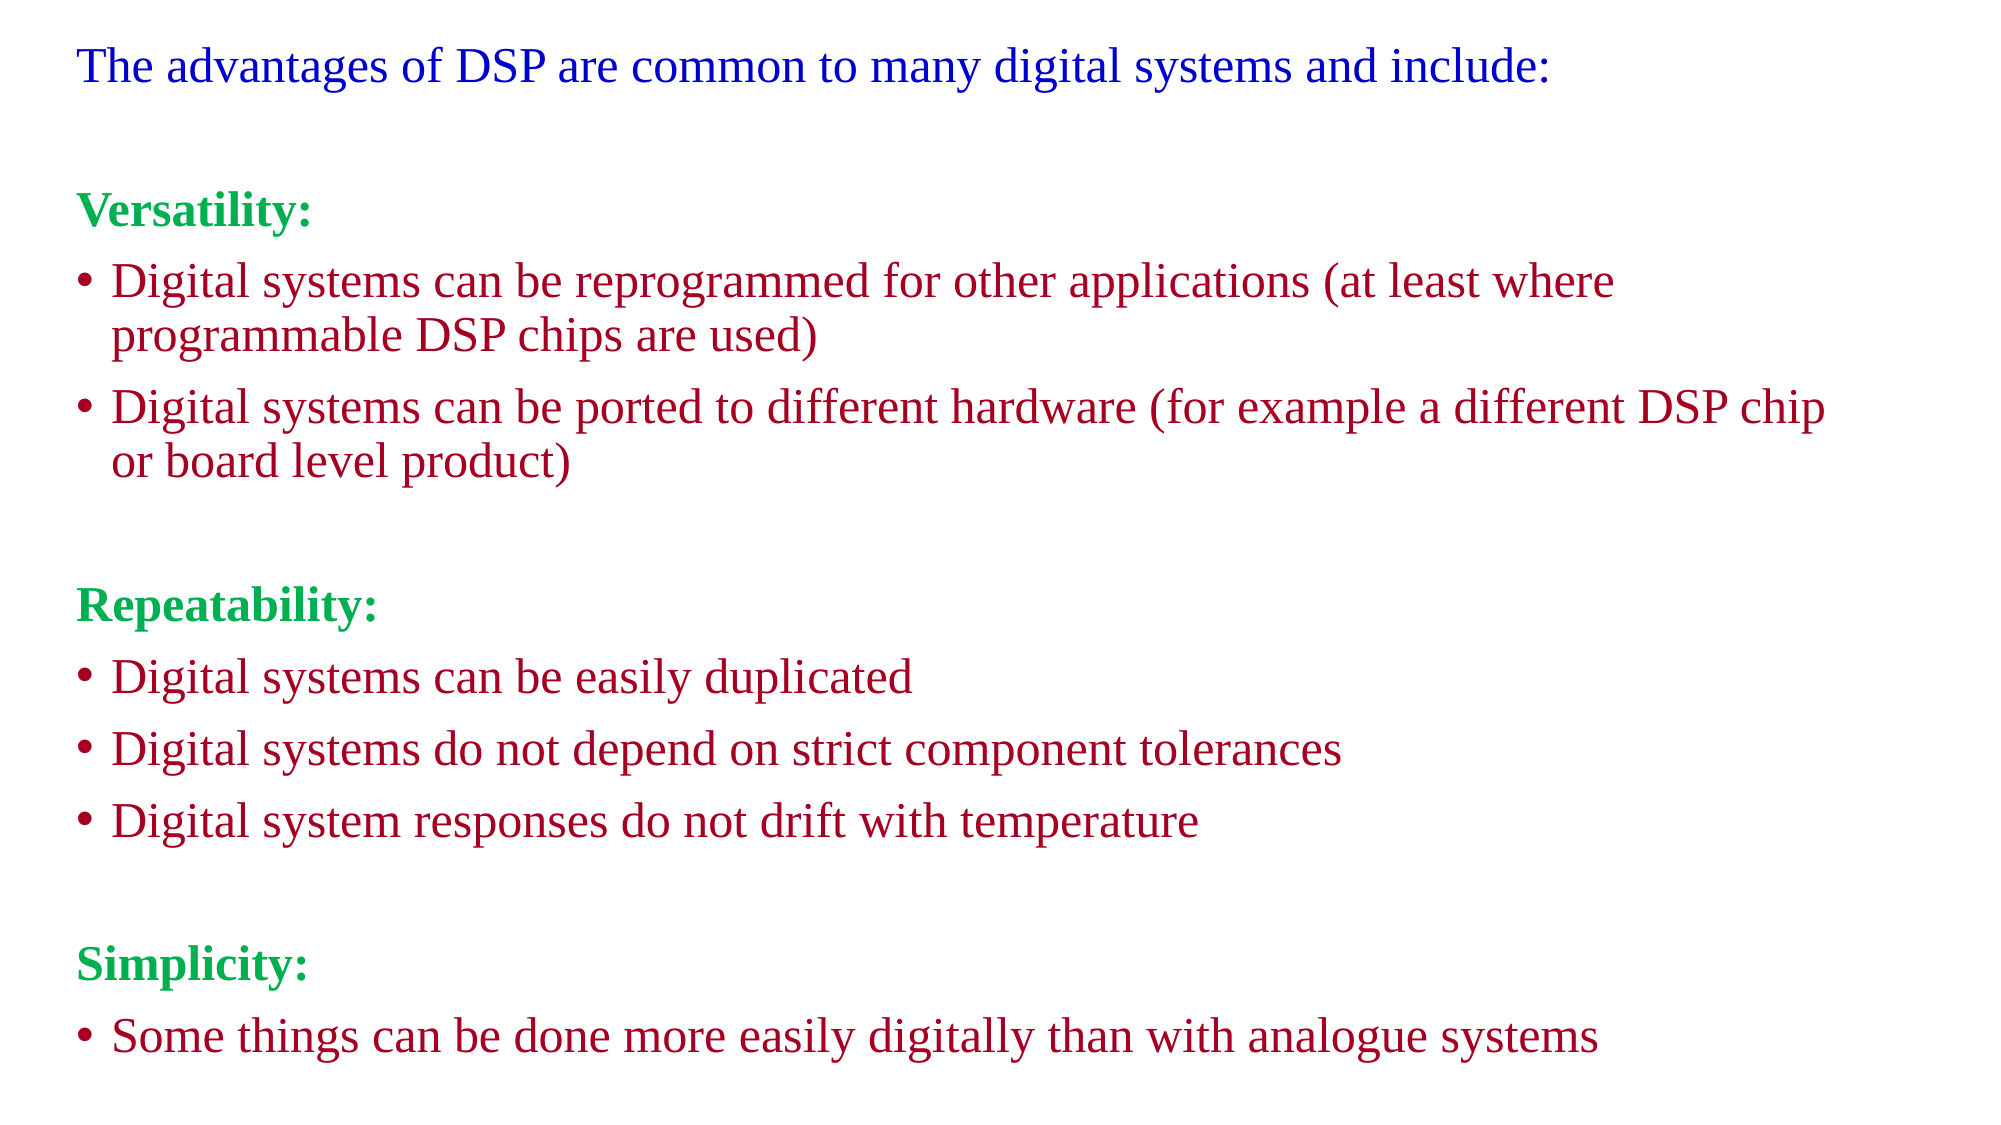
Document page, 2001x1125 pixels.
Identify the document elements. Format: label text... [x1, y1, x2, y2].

list The advantages of DSP are common to many digital systems and include: Versatility: Digital systems can be reprogrammed for other applications (at least where programmable DSP chips are used) Digital systems can be ported to different hardware (for example a different DSP chip or board level product) Repeatability: Digital systems can be easily duplicated Digital systems do not depend on strict component tolerances Digital system responses do not drift with temperature Simplicity: Some things can be done more easily digitally than with analogue systems [61, 31, 1863, 1074]
